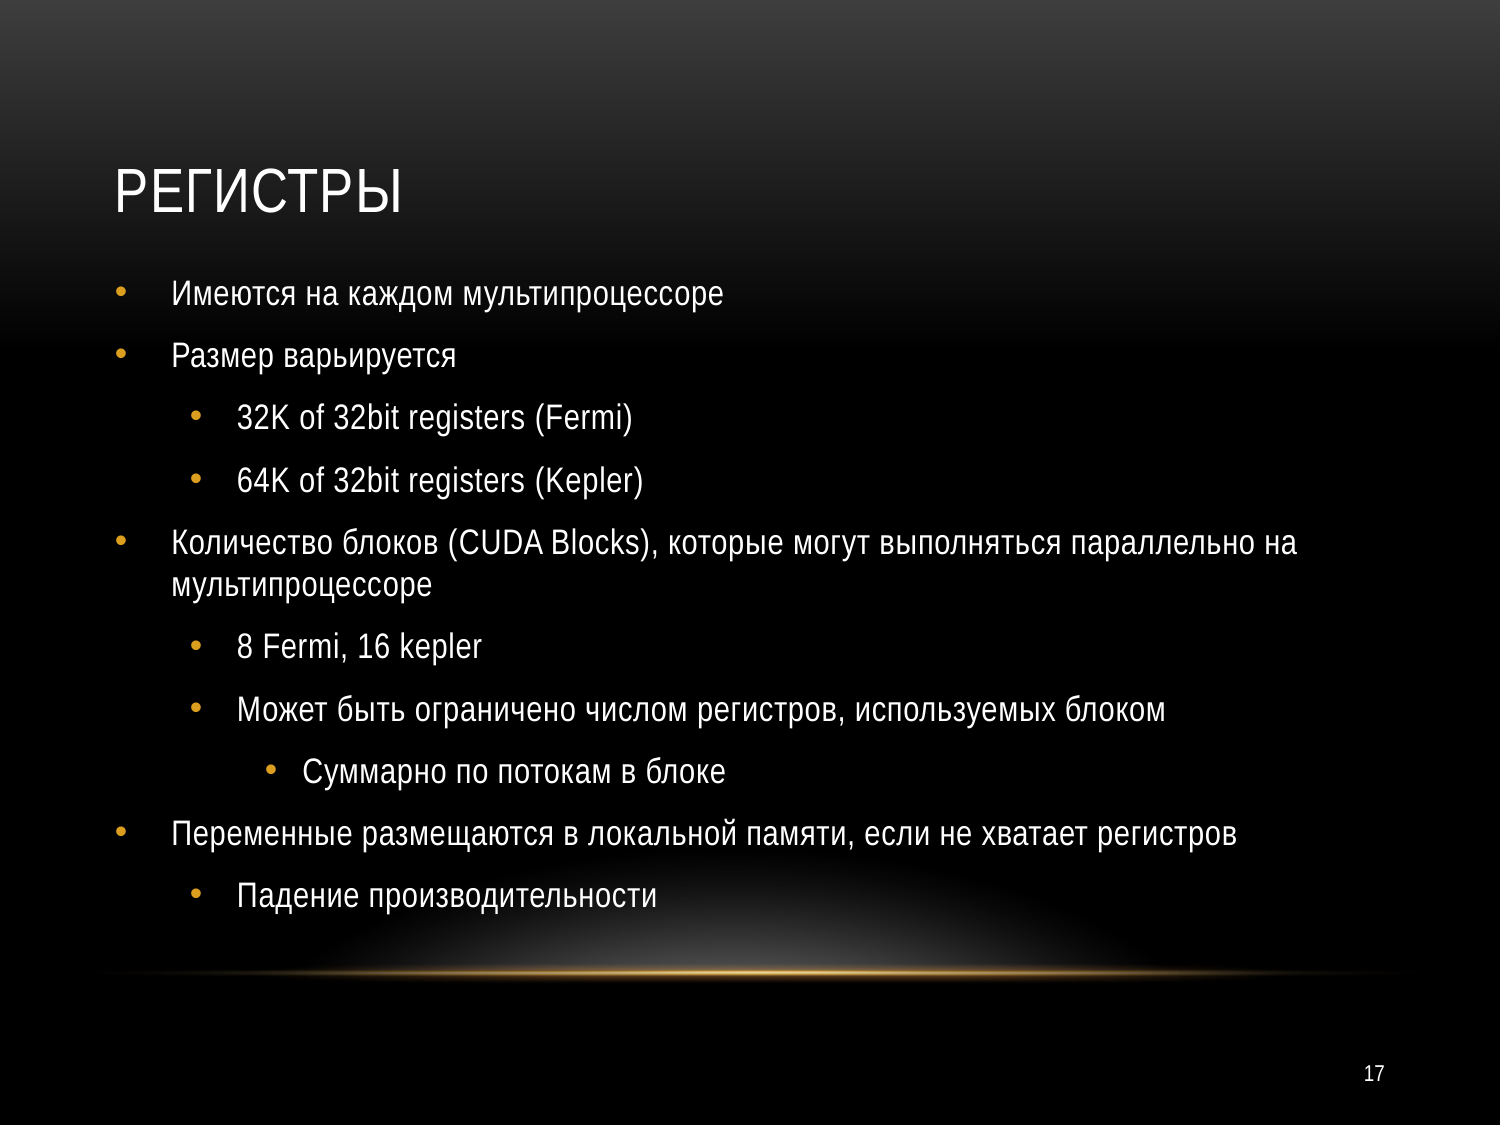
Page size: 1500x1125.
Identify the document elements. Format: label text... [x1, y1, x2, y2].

slide_number 17 [1237, 1042, 1400, 1103]
title Регистры [99, 45, 1400, 233]
picture [0, 0, 1500, 1125]
list Имеются на каждом мультипроцессоре Размер варьируется 32K of 32bit registers (Fermi) 64K of 32bit registers (Kepler) Количество блоков (CUDA Blocks), которые могут выполняться параллельно на мультипроцессоре 8 Fermi, 16 kepler Может быть ограничено числом регистров, используемых блоком Суммарно по потокам в блоке Переменные размещаются в локальной памяти, если не хватает регистров Падение производительности [99, 262, 1400, 938]
